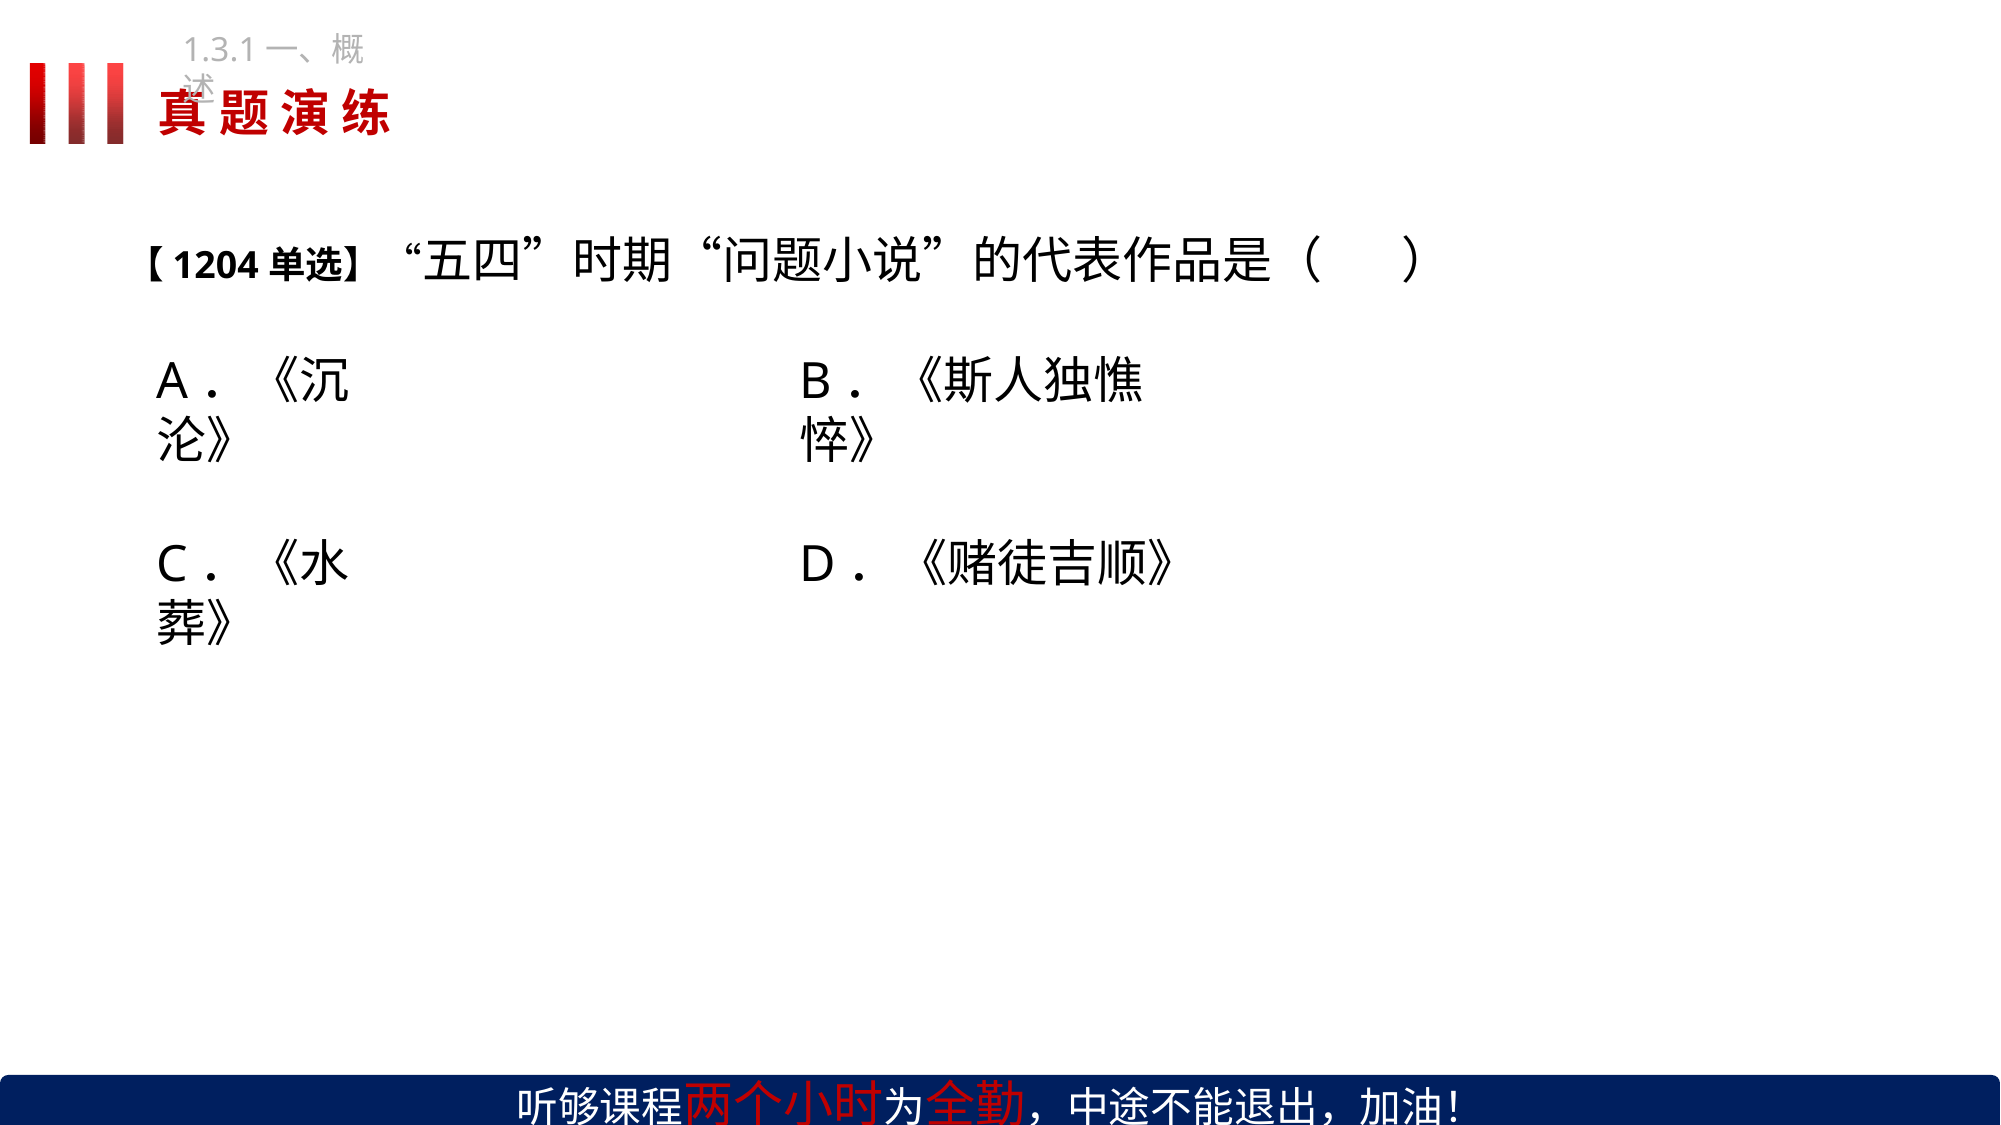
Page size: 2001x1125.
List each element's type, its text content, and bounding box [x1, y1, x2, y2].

text_box [0, 1074, 2000, 1125]
text_box [29, 63, 46, 144]
title 真 题 演 练 [155, 79, 400, 226]
footer 听够课程两个小时为全勤，中途不能退出，加油！ [514, 1077, 1487, 1125]
text_box [107, 63, 124, 144]
text_box [68, 63, 85, 144]
text_box A．《沉沦》 C．《水葬》 [153, 346, 444, 651]
text_box 【1204单选】“五四”时期“问题小说”的代表作品是（ ） [124, 226, 1453, 289]
text_box B．《斯人独憔悴》 D．《赌徒吉顺》 [797, 346, 1233, 591]
text_box 1.3.1一、概述 [180, 25, 393, 108]
